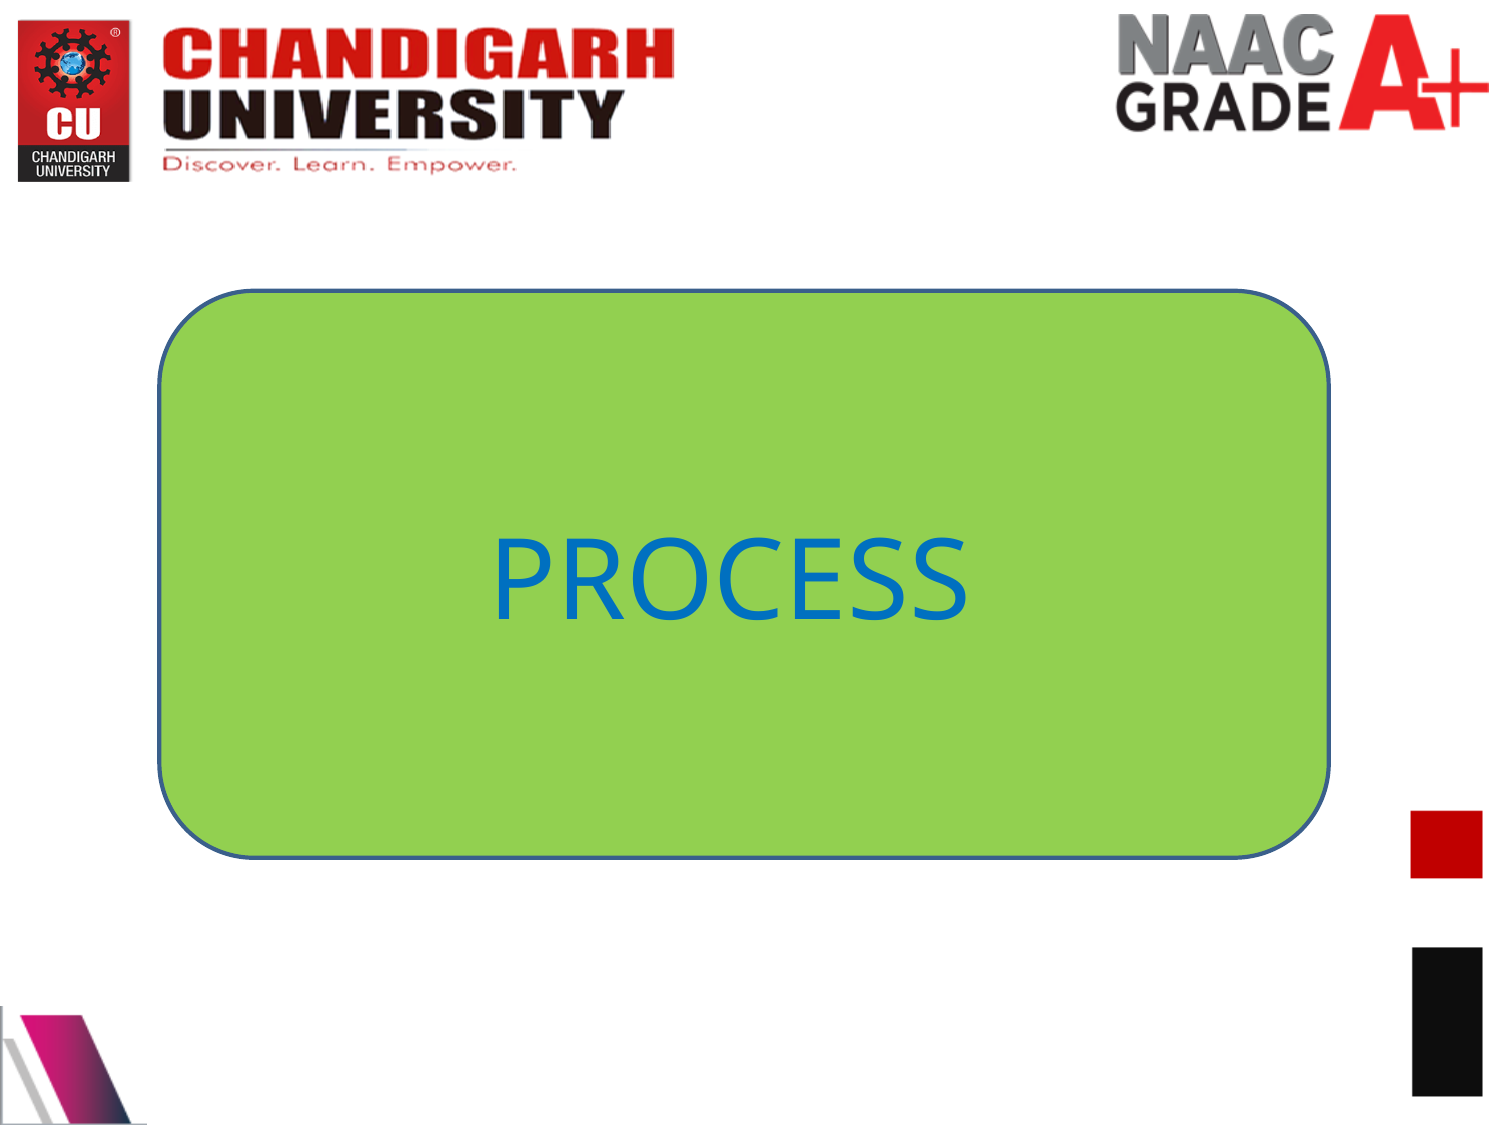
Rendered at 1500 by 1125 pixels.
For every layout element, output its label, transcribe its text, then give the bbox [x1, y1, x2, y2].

picture [159, 20, 680, 182]
text_box PROCESS [157, 288, 1331, 860]
picture [0, 1006, 148, 1125]
picture [17, 18, 135, 182]
picture [1104, 14, 1489, 140]
picture [1388, 786, 1500, 1114]
